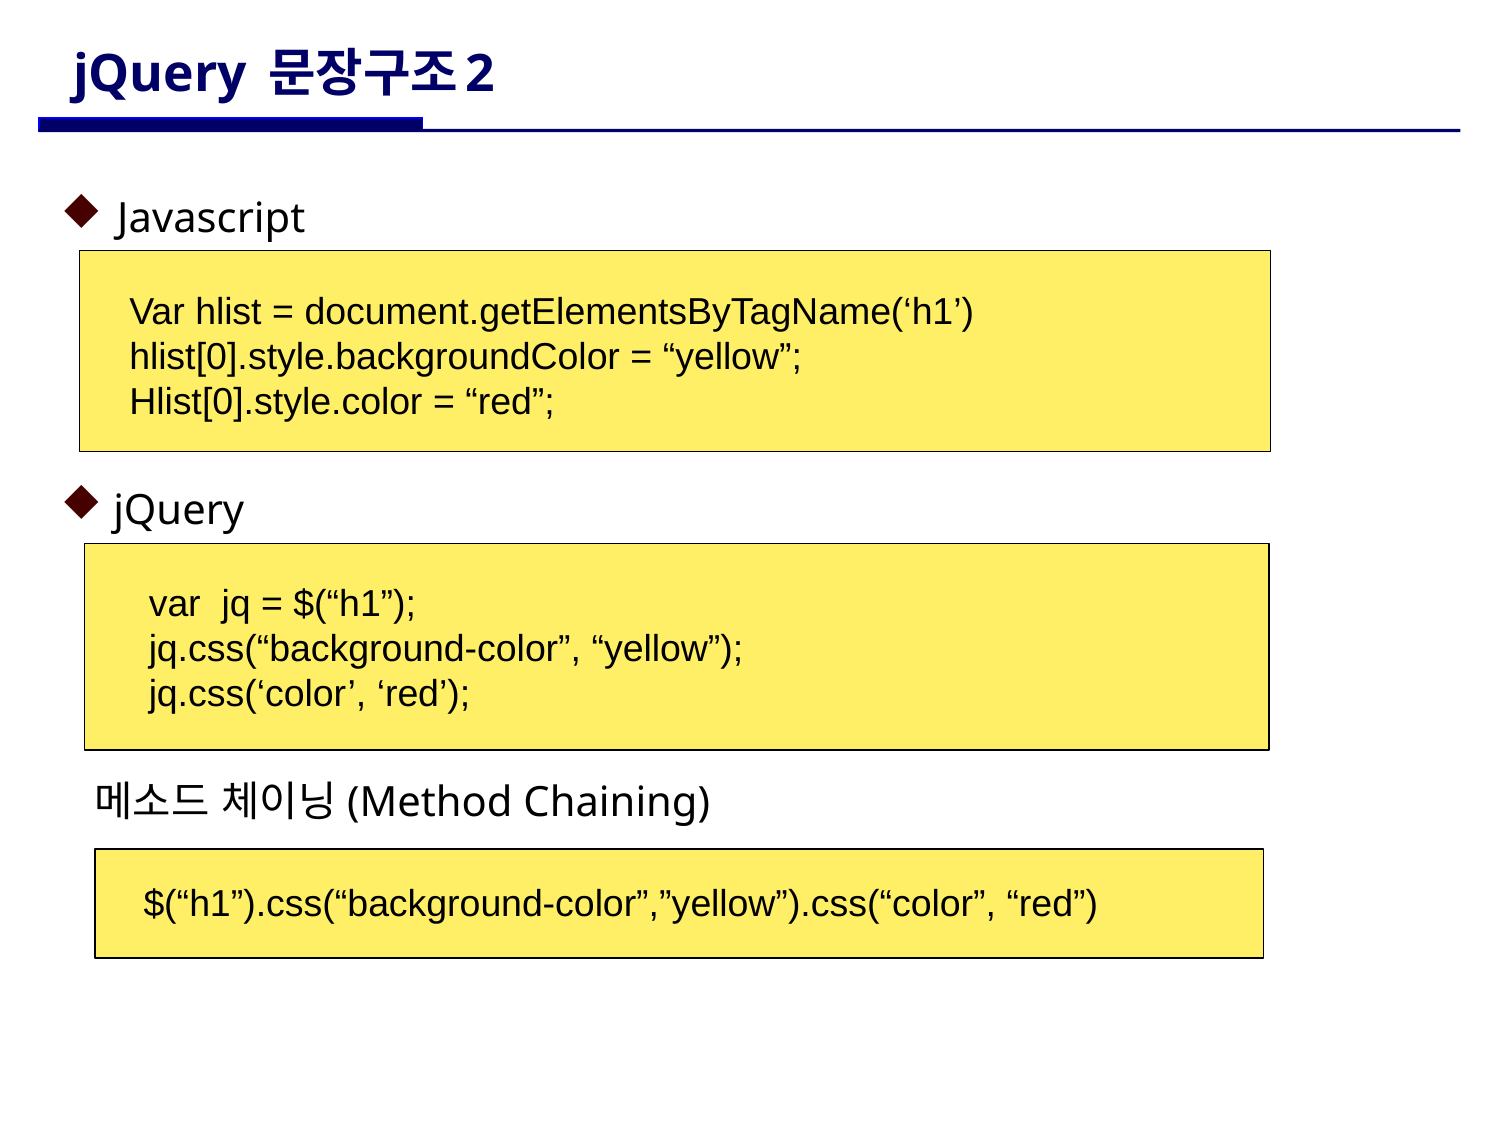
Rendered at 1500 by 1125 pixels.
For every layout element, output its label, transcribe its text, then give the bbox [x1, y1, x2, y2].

list Javascript jQuery 메소드 체이닝(Method Chaining) [45, 183, 1388, 982]
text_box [79, 250, 1271, 959]
title jQuery 문장구조2 [58, 31, 1077, 110]
